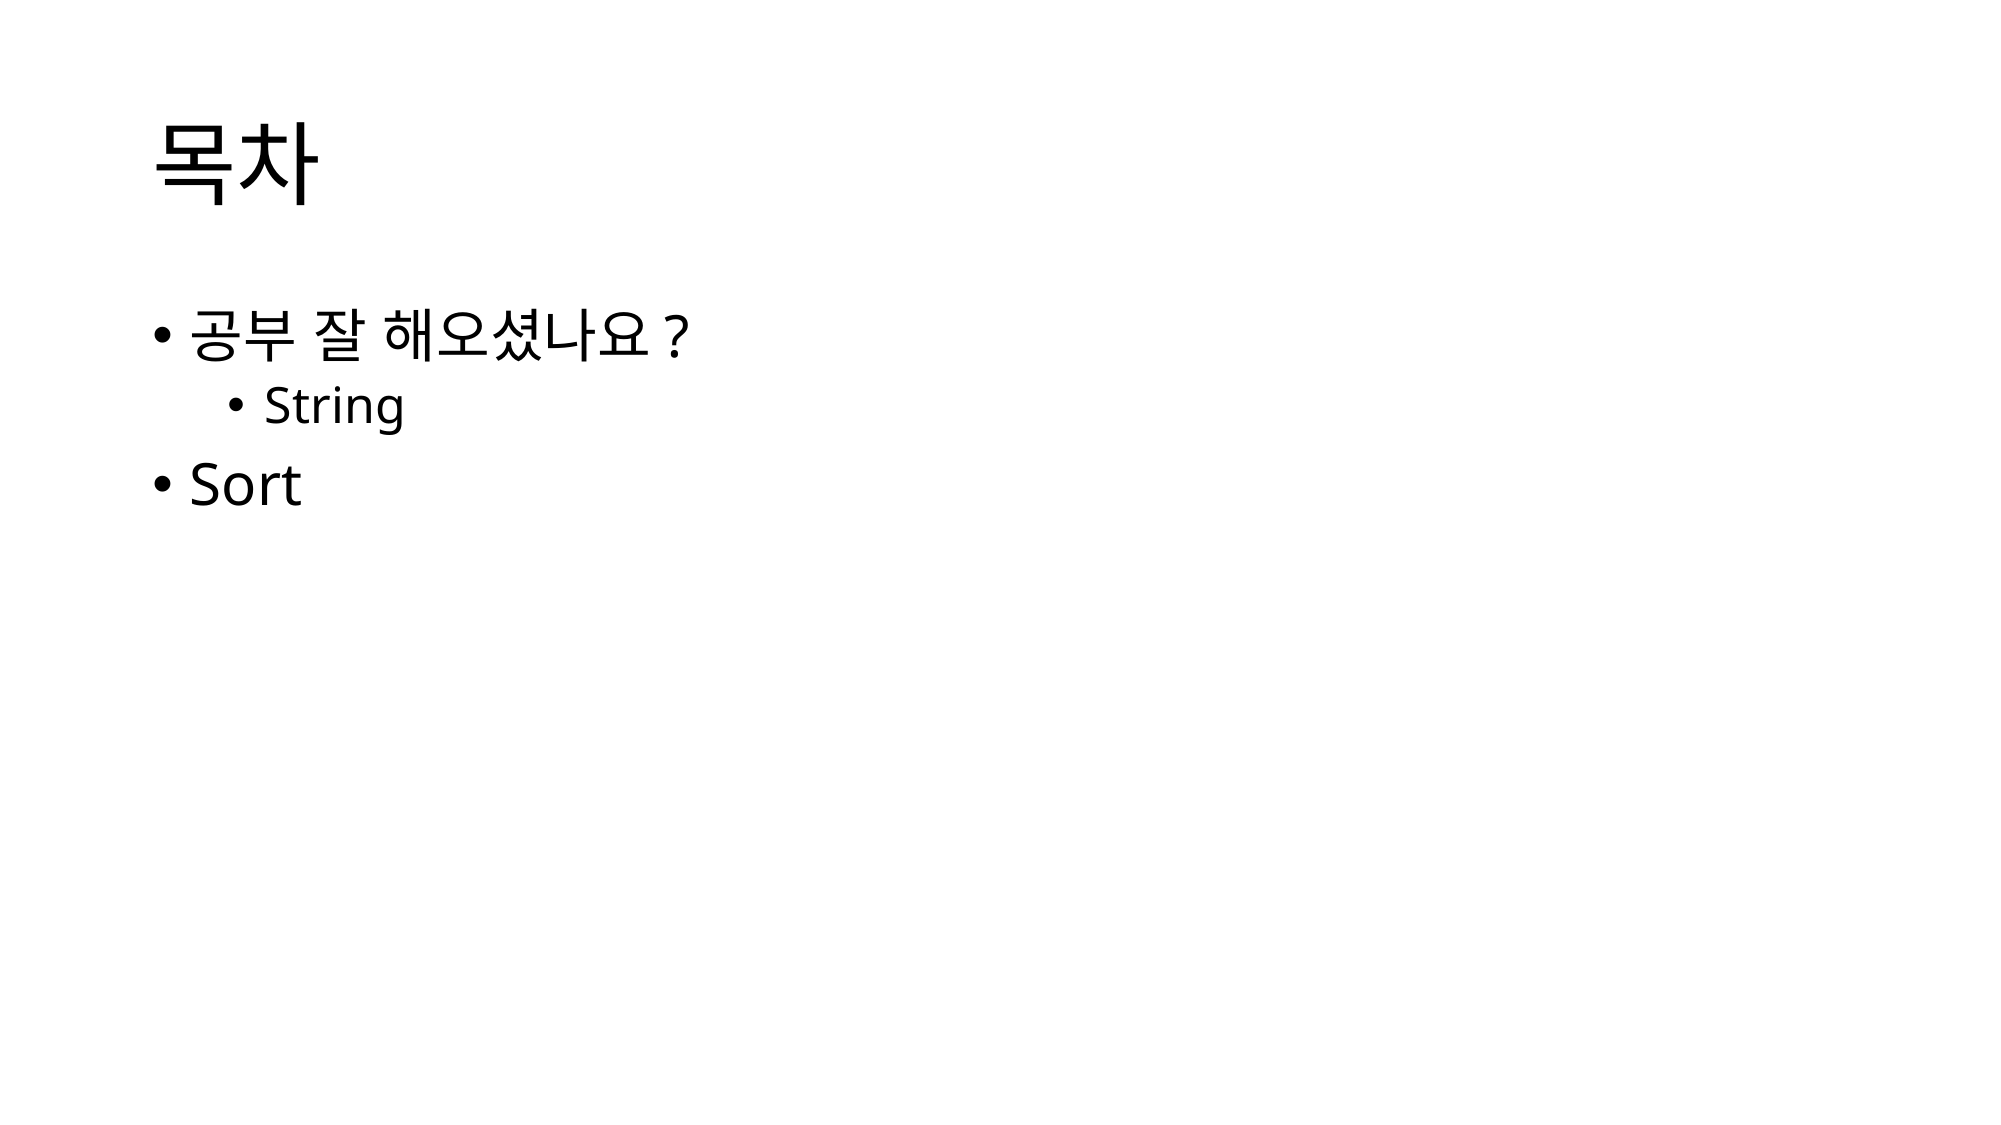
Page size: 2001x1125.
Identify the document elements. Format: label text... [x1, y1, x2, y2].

list 공부 잘 해오셨나요? String Sort [137, 299, 1863, 1014]
title 목차 [137, 59, 1863, 278]
